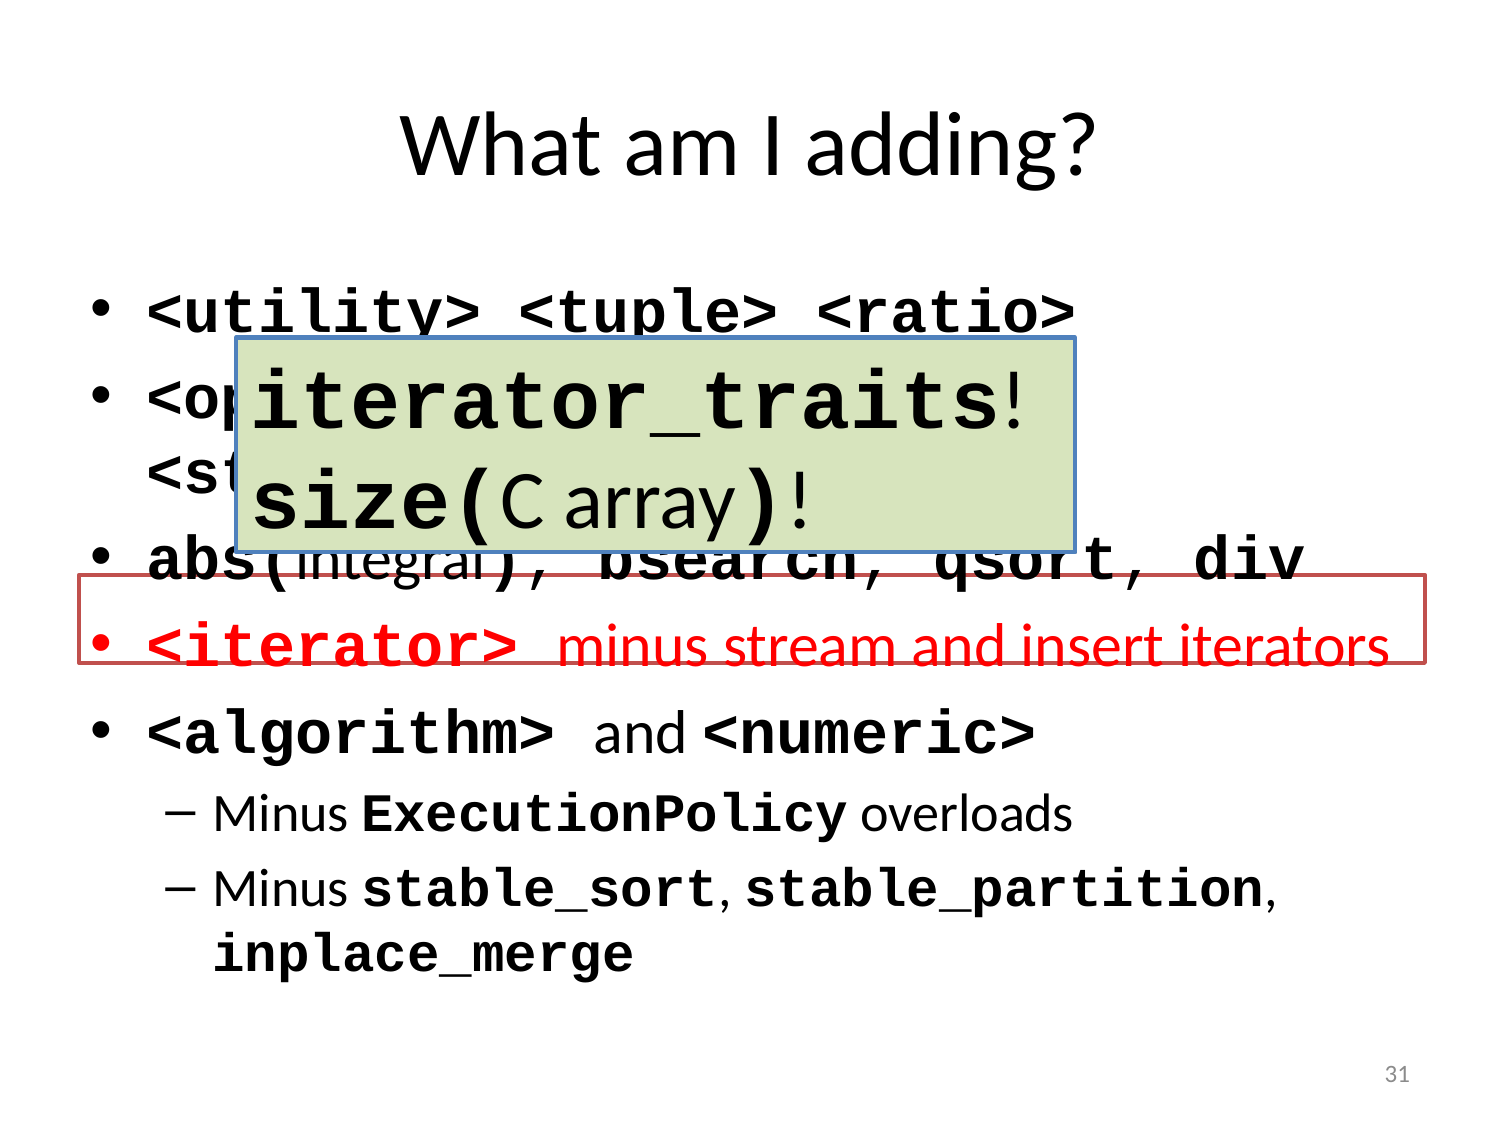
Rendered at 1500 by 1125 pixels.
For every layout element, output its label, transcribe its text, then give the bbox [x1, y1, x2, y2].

list <utility> <tuple> <ratio> <optional>* <variant>* <string_view>* <array>* abs(integral), bsearch, qsort, div <iterator> minus stream and insert iterators <algorithm> and <numeric> Minus ExecutionPolicy overloads Minus stable_sort, stable_partition, inplace_merge [75, 262, 1425, 1005]
title What am I adding? [75, 45, 1425, 233]
slide_number 31 [1074, 1042, 1425, 1103]
text_box iterator_traits! size(C array)! [234, 335, 1077, 554]
